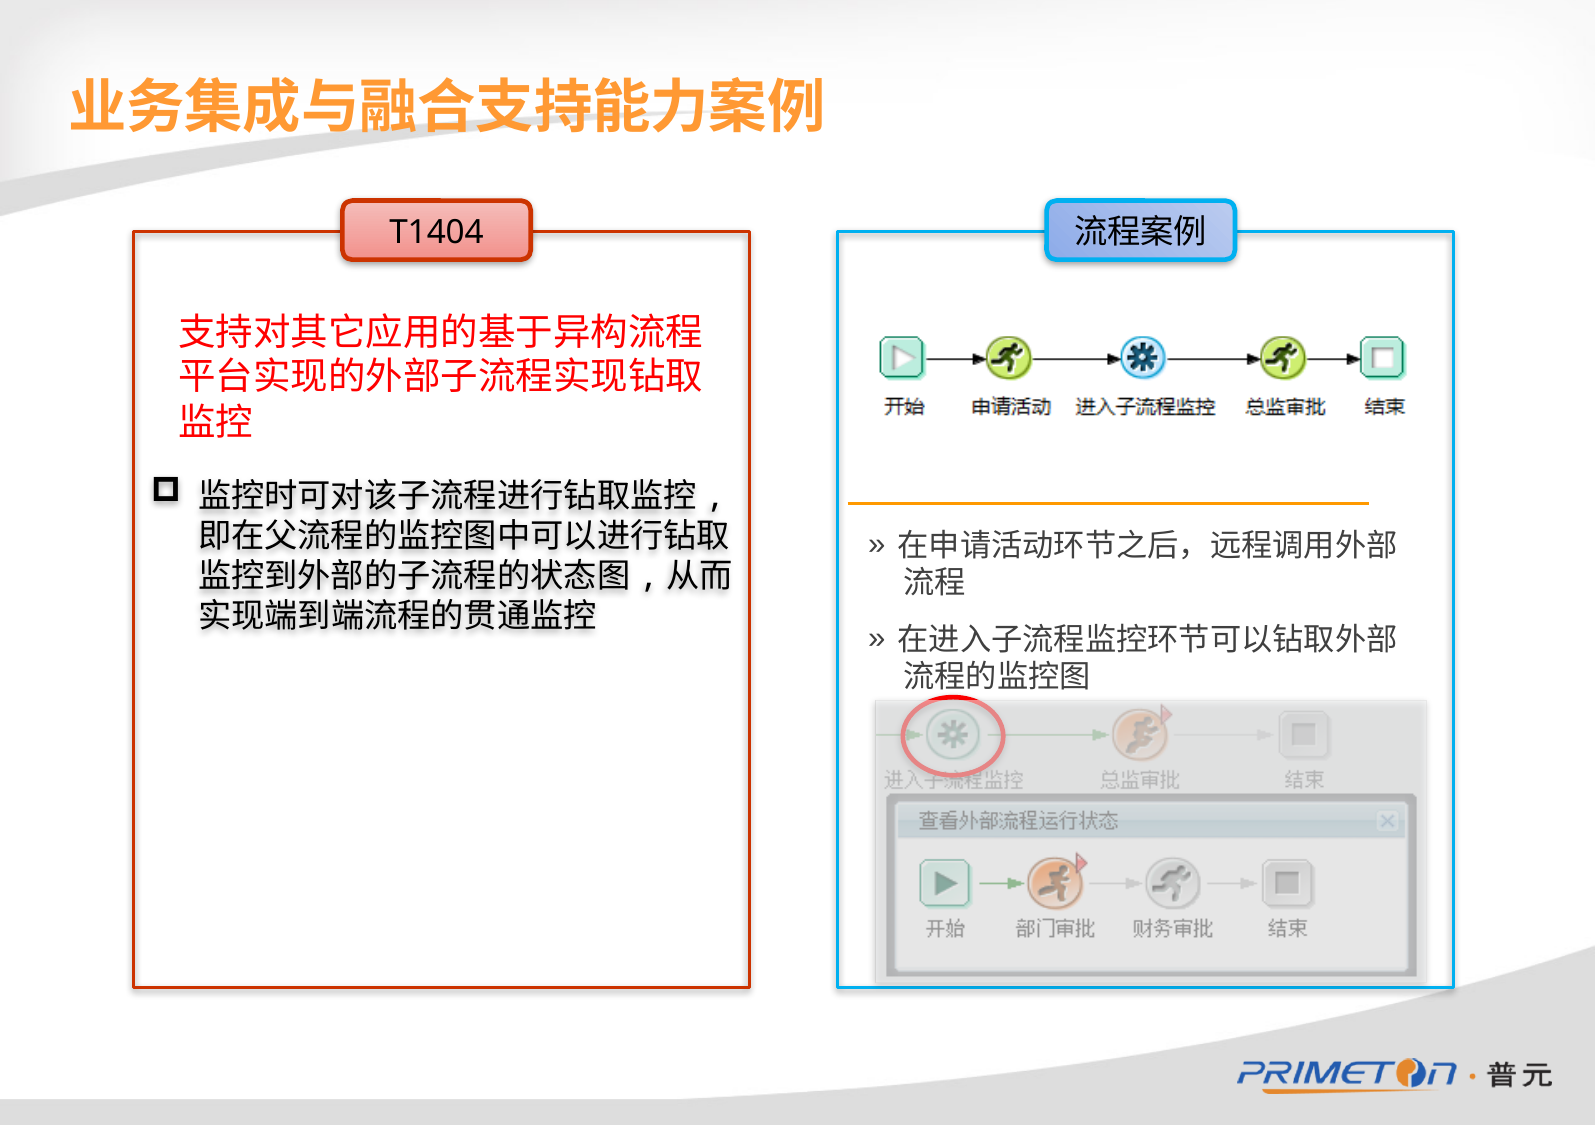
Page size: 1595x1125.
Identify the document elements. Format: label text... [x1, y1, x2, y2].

picture [0, 0, 1595, 1125]
text_box 支持对其它应用的基于异构流程平台实现的外部子流程实现钻取监控 [163, 300, 741, 450]
text_box T1404 [341, 199, 532, 261]
text_box 在进入子流程监控环节可以钻取外部 流程的监控图 [853, 611, 1413, 701]
text_box 在申请活动环节之后，远程调用外部 流程 [853, 517, 1413, 608]
text_box 监控时可对该子流程进行钻取监控,即在父流程的监控图中可以进行钻取监控到外部的子流程的状态图,从而实现端到端流程的贯通监控 [132, 231, 750, 988]
text_box [837, 231, 1454, 988]
text_box 流程案例 [1045, 199, 1236, 261]
title 业务集成与融合支持能力案例 [52, 57, 1556, 151]
